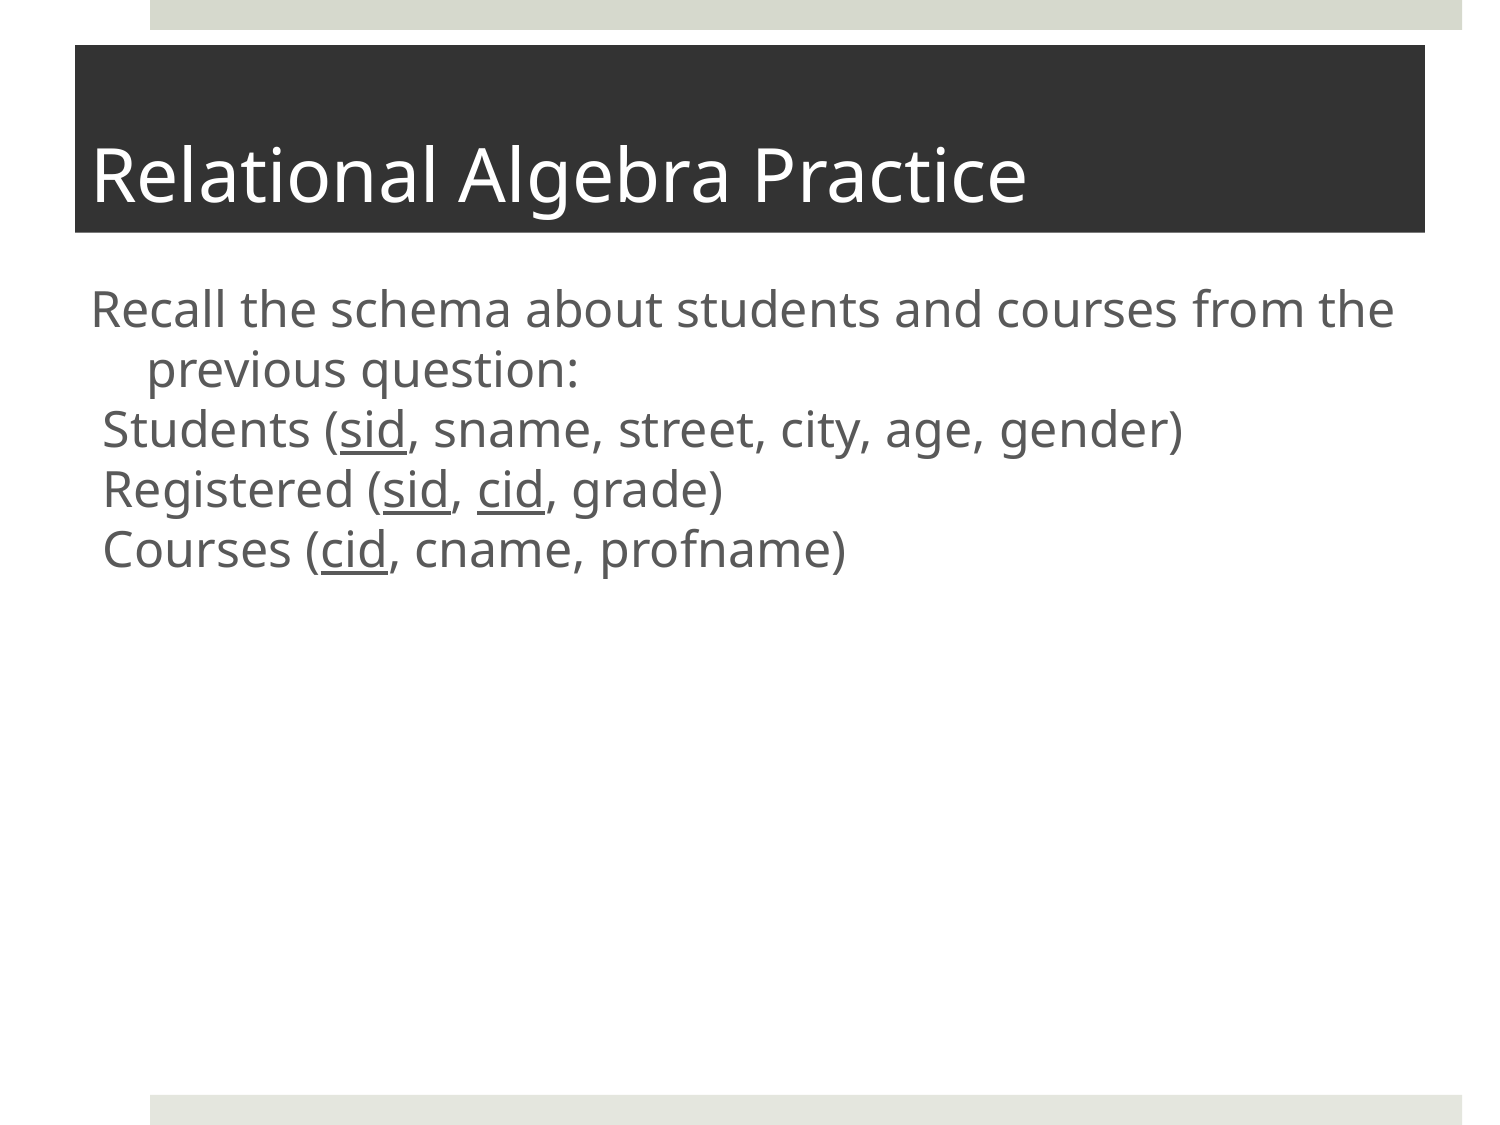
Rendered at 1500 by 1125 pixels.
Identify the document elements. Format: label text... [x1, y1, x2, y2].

list Recall the schema about students and courses from the previous question: Students (sid, sname, street, city, age, gender) Registered (sid, cid, grade) Courses (cid, cname, profname) [75, 262, 1425, 1078]
title Relational Algebra Practice [75, 45, 1425, 233]
